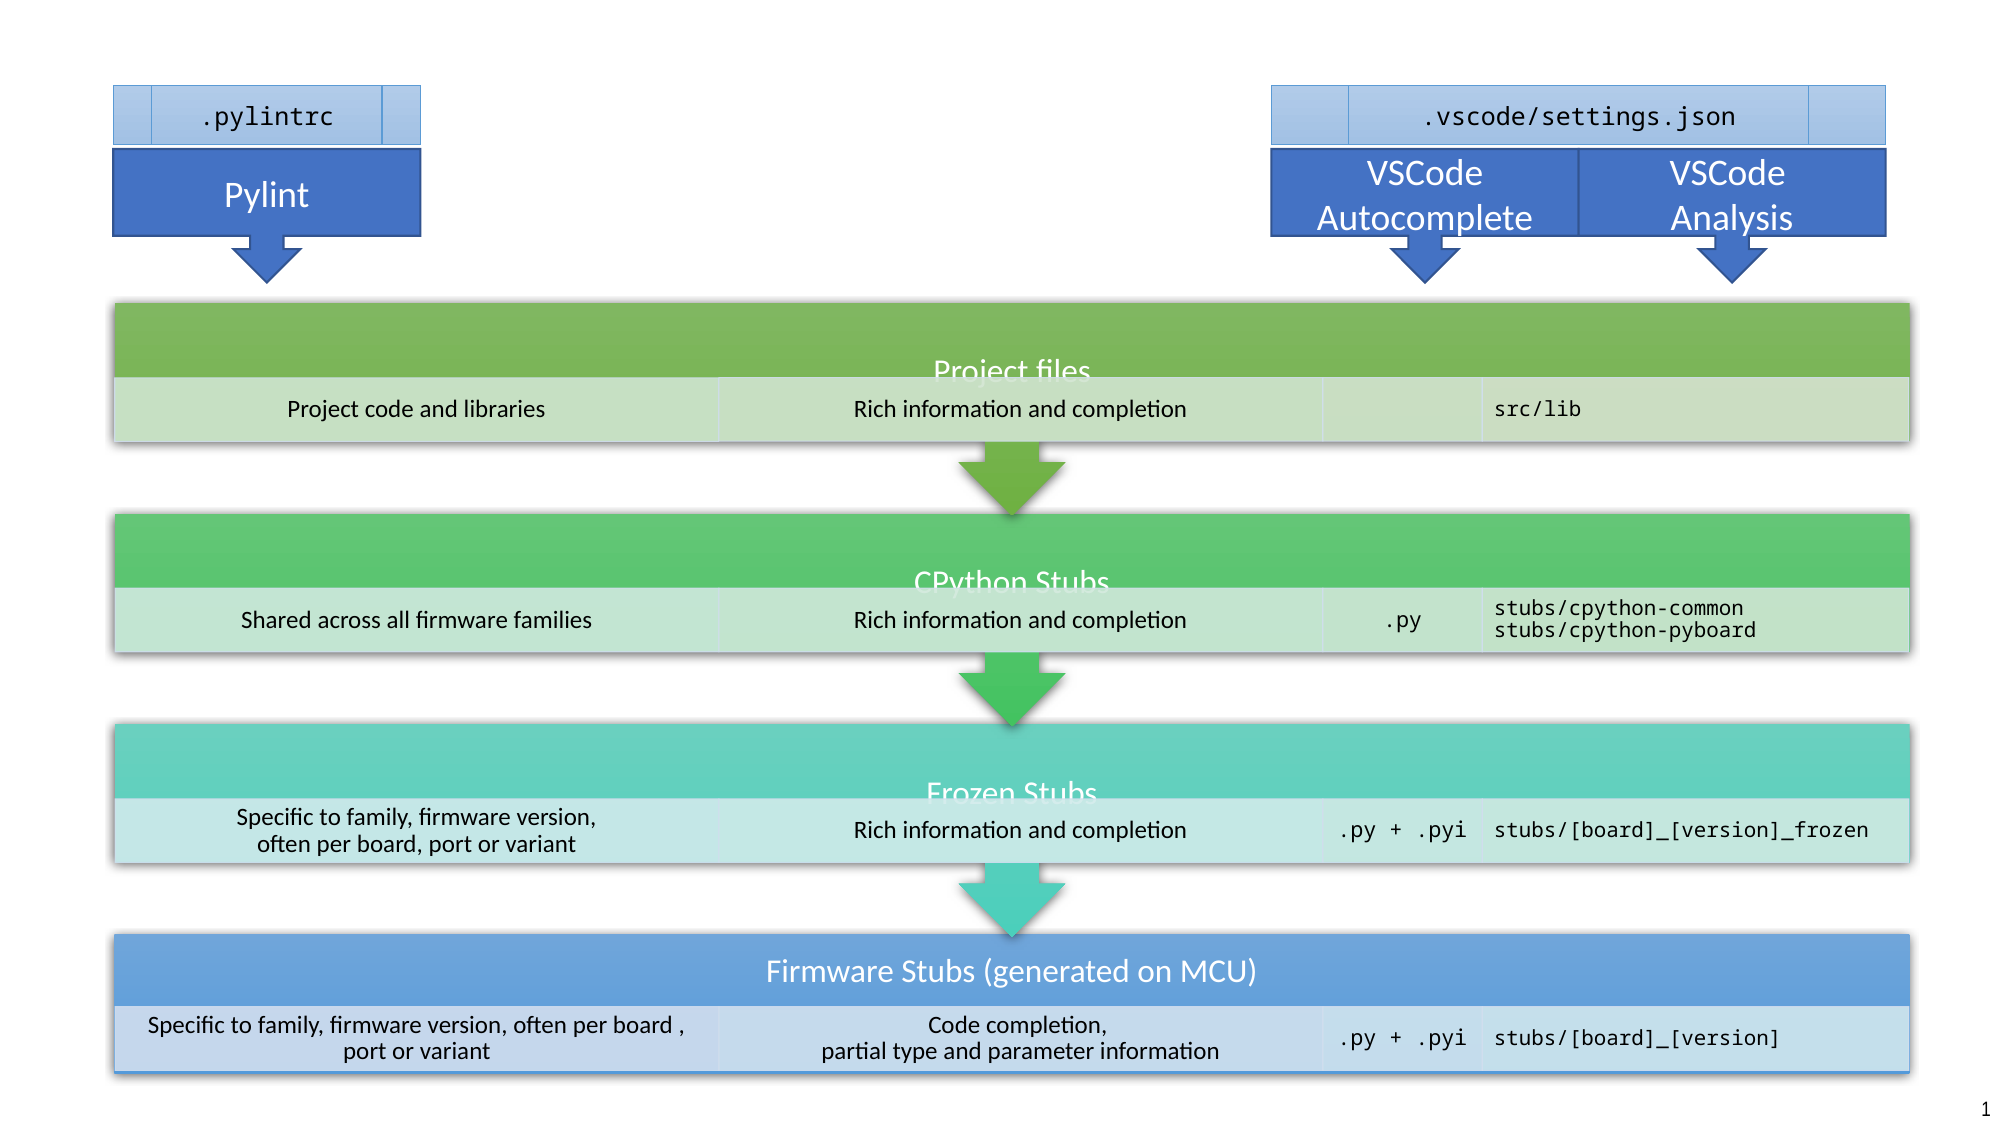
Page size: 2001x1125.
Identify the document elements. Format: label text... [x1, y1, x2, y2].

text_box .pylintrc [113, 85, 421, 145]
text_box .vscode/settings.json [1271, 85, 1886, 145]
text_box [114, 302, 1910, 1074]
text_box VSCode Analysis [1577, 147, 1887, 285]
text_box Pylint [112, 147, 422, 285]
text_box VSCode Autocomplete [1270, 147, 1577, 285]
